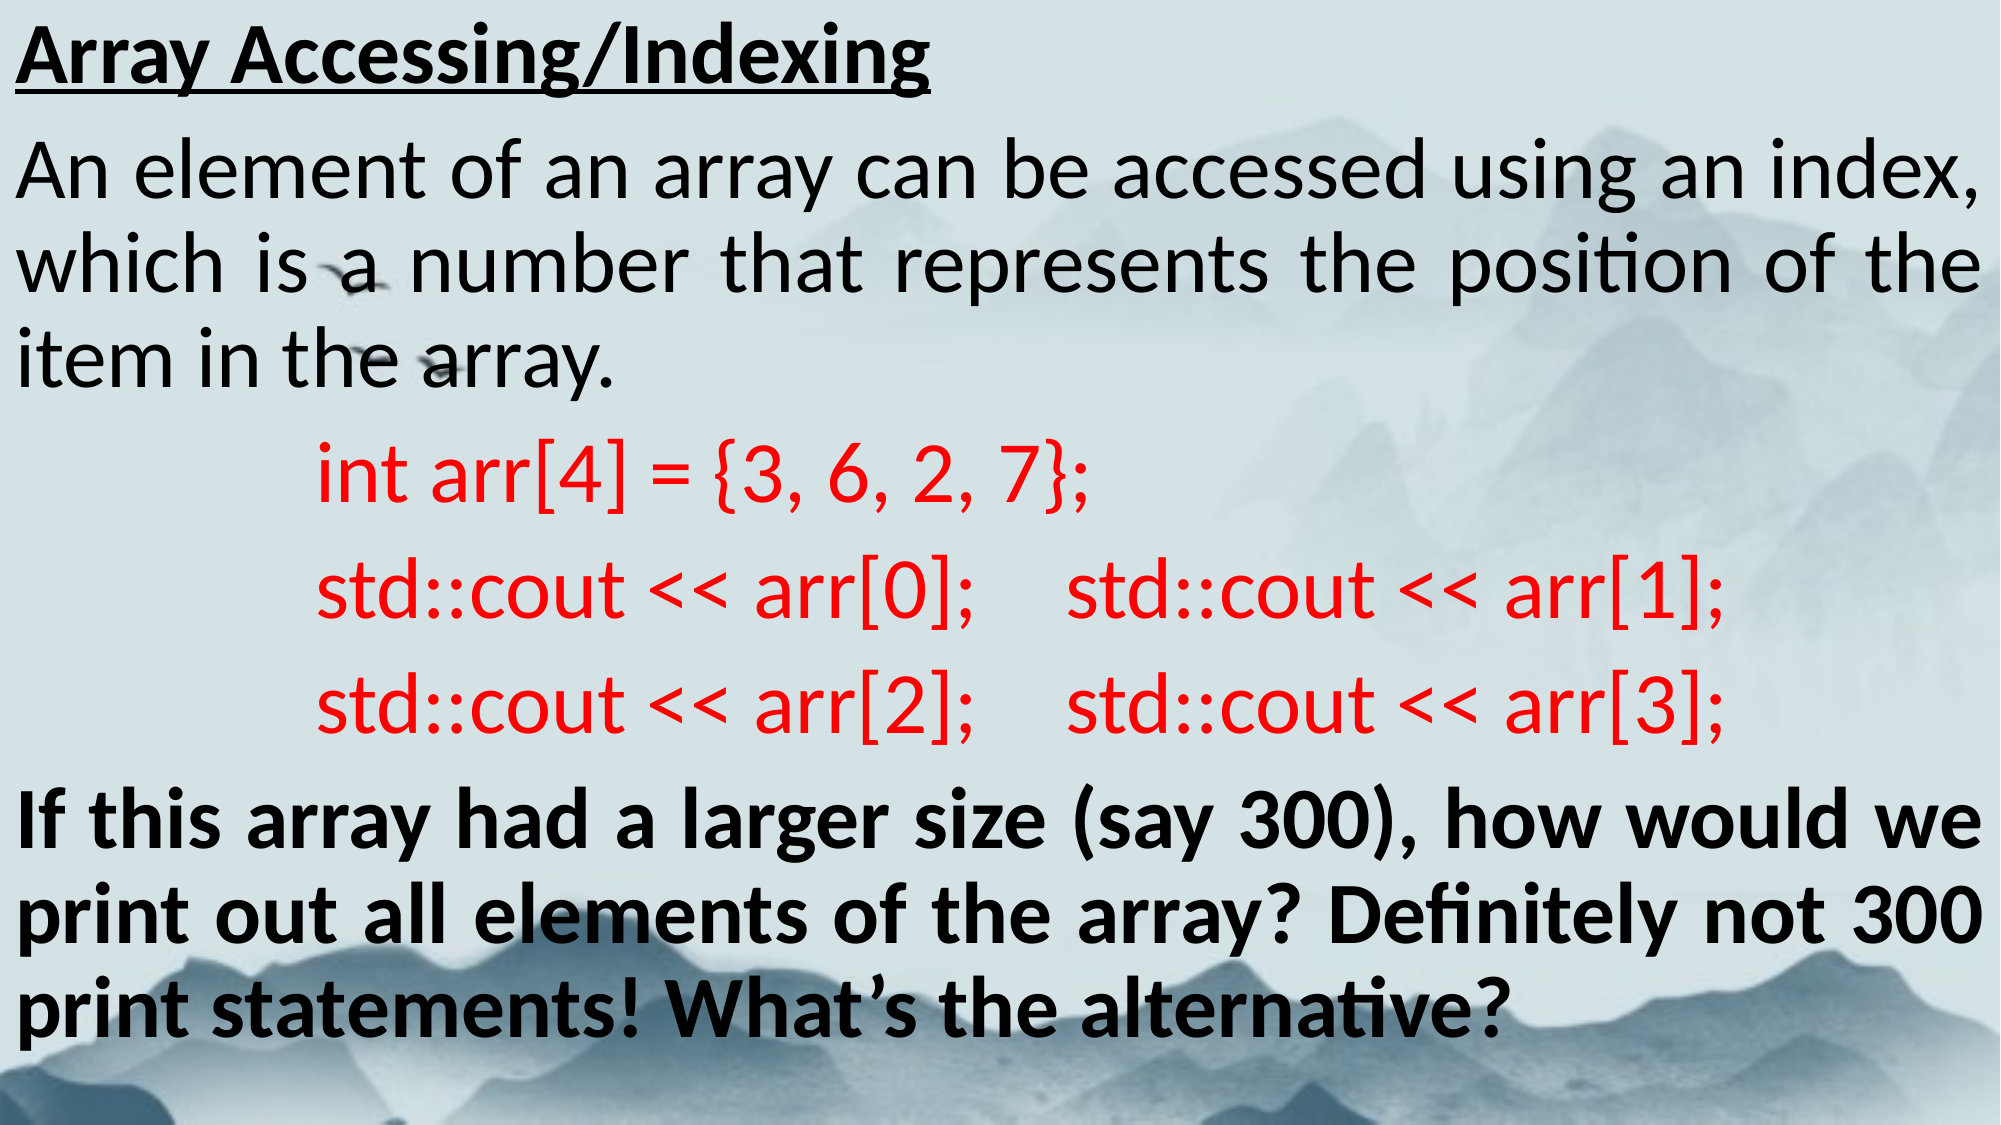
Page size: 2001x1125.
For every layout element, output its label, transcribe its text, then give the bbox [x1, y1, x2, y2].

list Array Accessing/Indexing An element of an array can be accessed using an index, which is a number that represents the position of the item in the array. int arr[4] = {3, 6, 2, 7}; std::cout << arr[0]; std::cout << arr[1]; std::cout << arr[2]; std::cout << arr[3]; If this array had a larger size (say 300), how would we print out all elements of the array? Definitely not 300 print statements! What’s the alternative? [0, 0, 2000, 1125]
